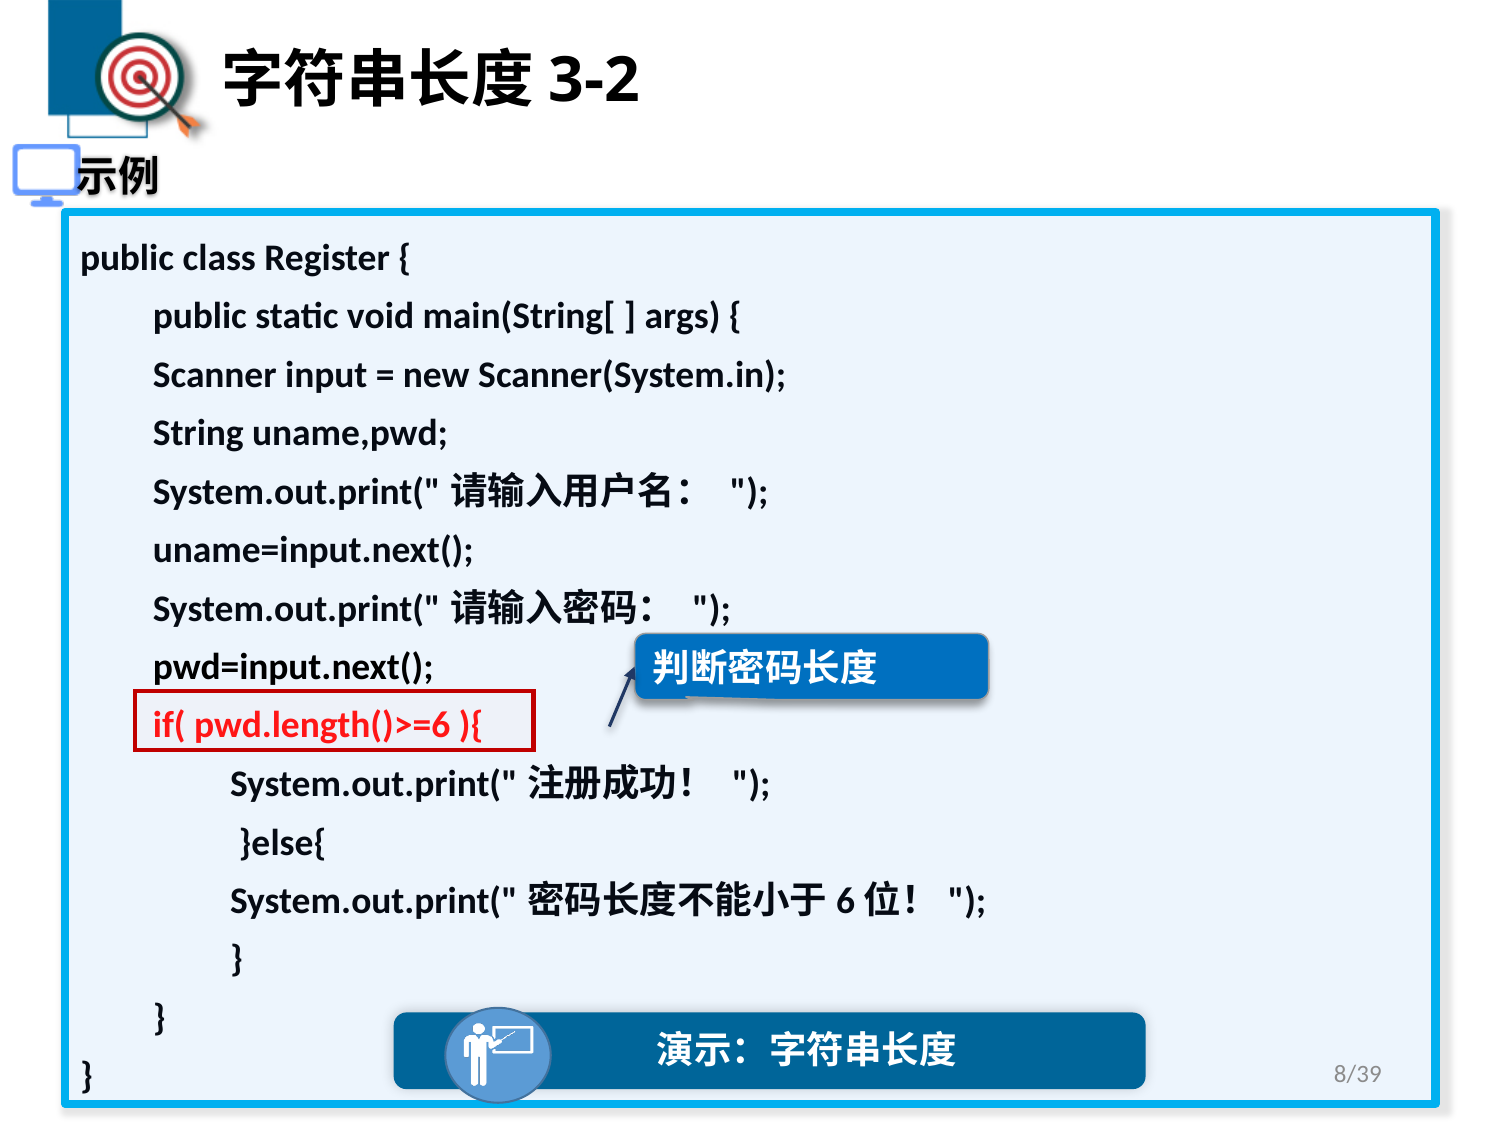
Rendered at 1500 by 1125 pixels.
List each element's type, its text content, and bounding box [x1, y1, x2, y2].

slide_number 8/39 [1146, 1042, 1397, 1103]
text_box [135, 690, 534, 750]
text_box 判断密码长度 [634, 633, 989, 700]
text_box public class Register { public static void main(String[ ] args) { Scanner input = new Scanner(System.in); String uname,pwd; System.out.print("请输入用户名： "); uname=input.next(); System.out.print("请输入密码： "); pwd=input.next(); if( pwd.length()>=6 ){ System.out.print("注册成功！ "); }else{ System.out.print("密码长度不能小于6位！"); } } } [65, 211, 1436, 1104]
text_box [393, 1007, 1146, 1103]
title 字符串长度3-2 [206, 15, 1500, 146]
picture [0, 0, 1500, 1125]
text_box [11, 140, 176, 209]
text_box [609, 666, 680, 727]
